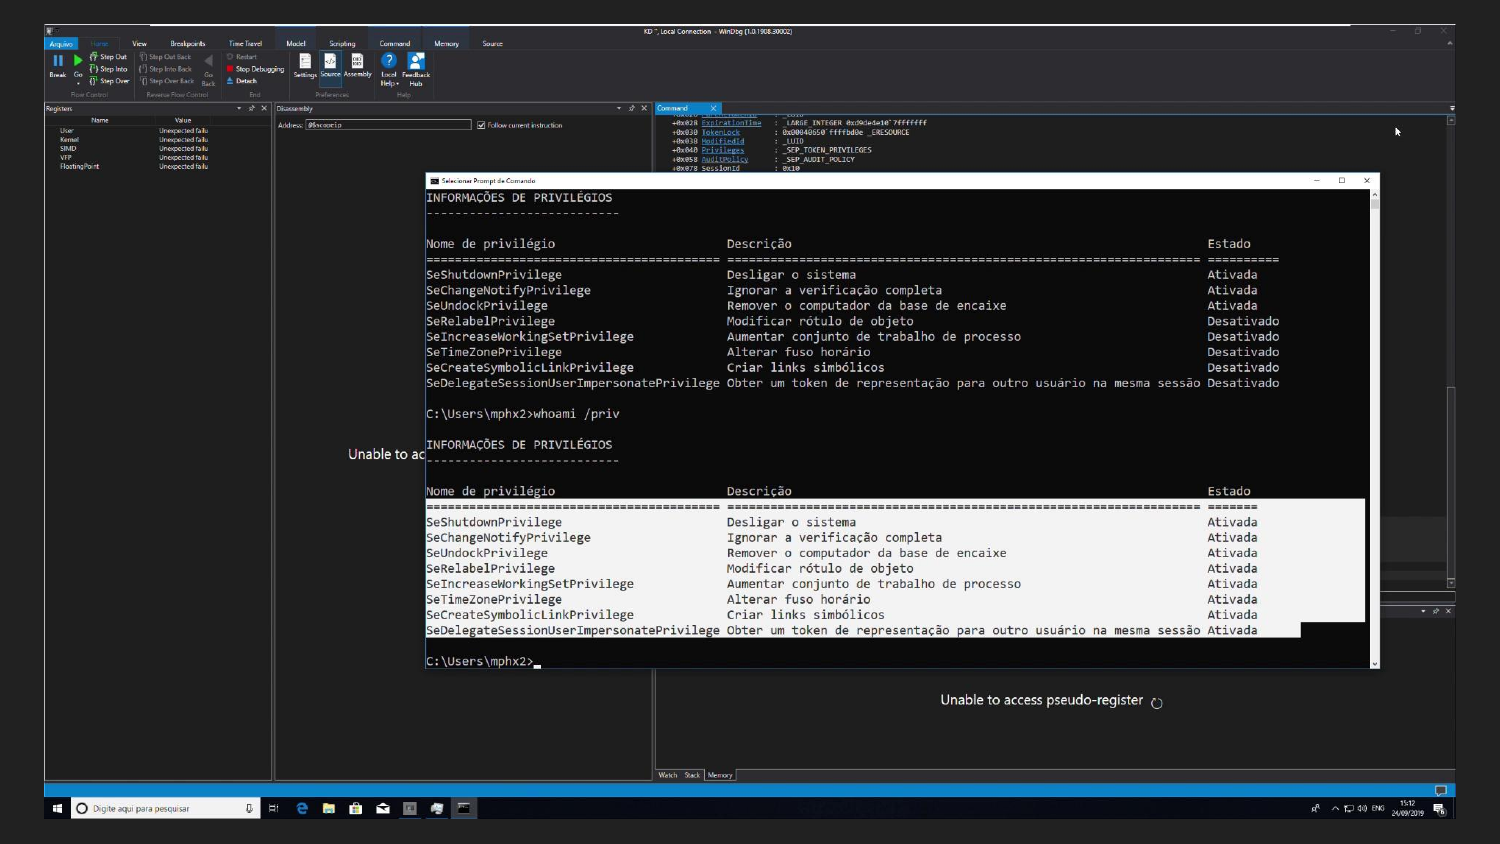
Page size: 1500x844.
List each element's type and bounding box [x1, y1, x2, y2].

picture [44, 24, 1456, 819]
